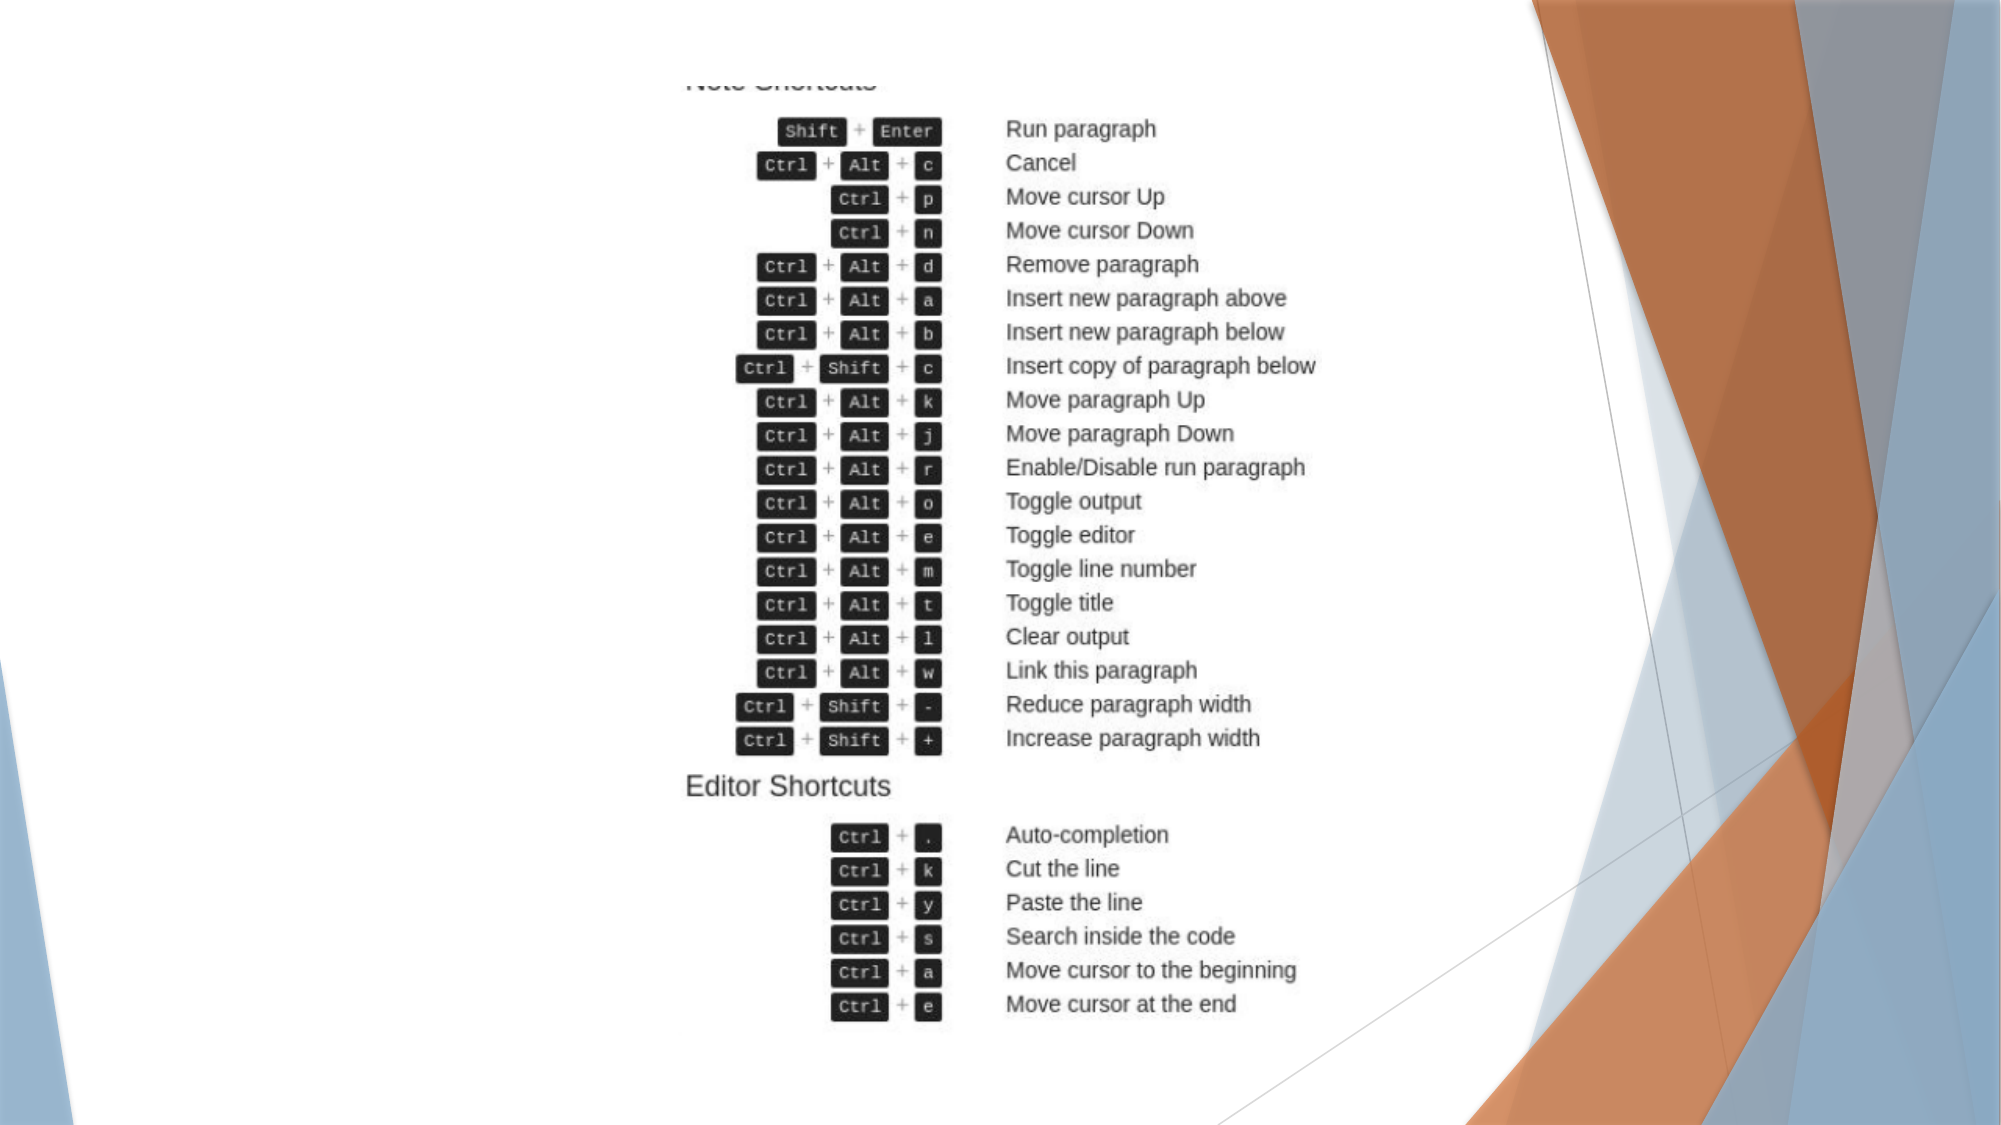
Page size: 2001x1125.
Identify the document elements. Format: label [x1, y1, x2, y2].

picture [677, 86, 1323, 1039]
